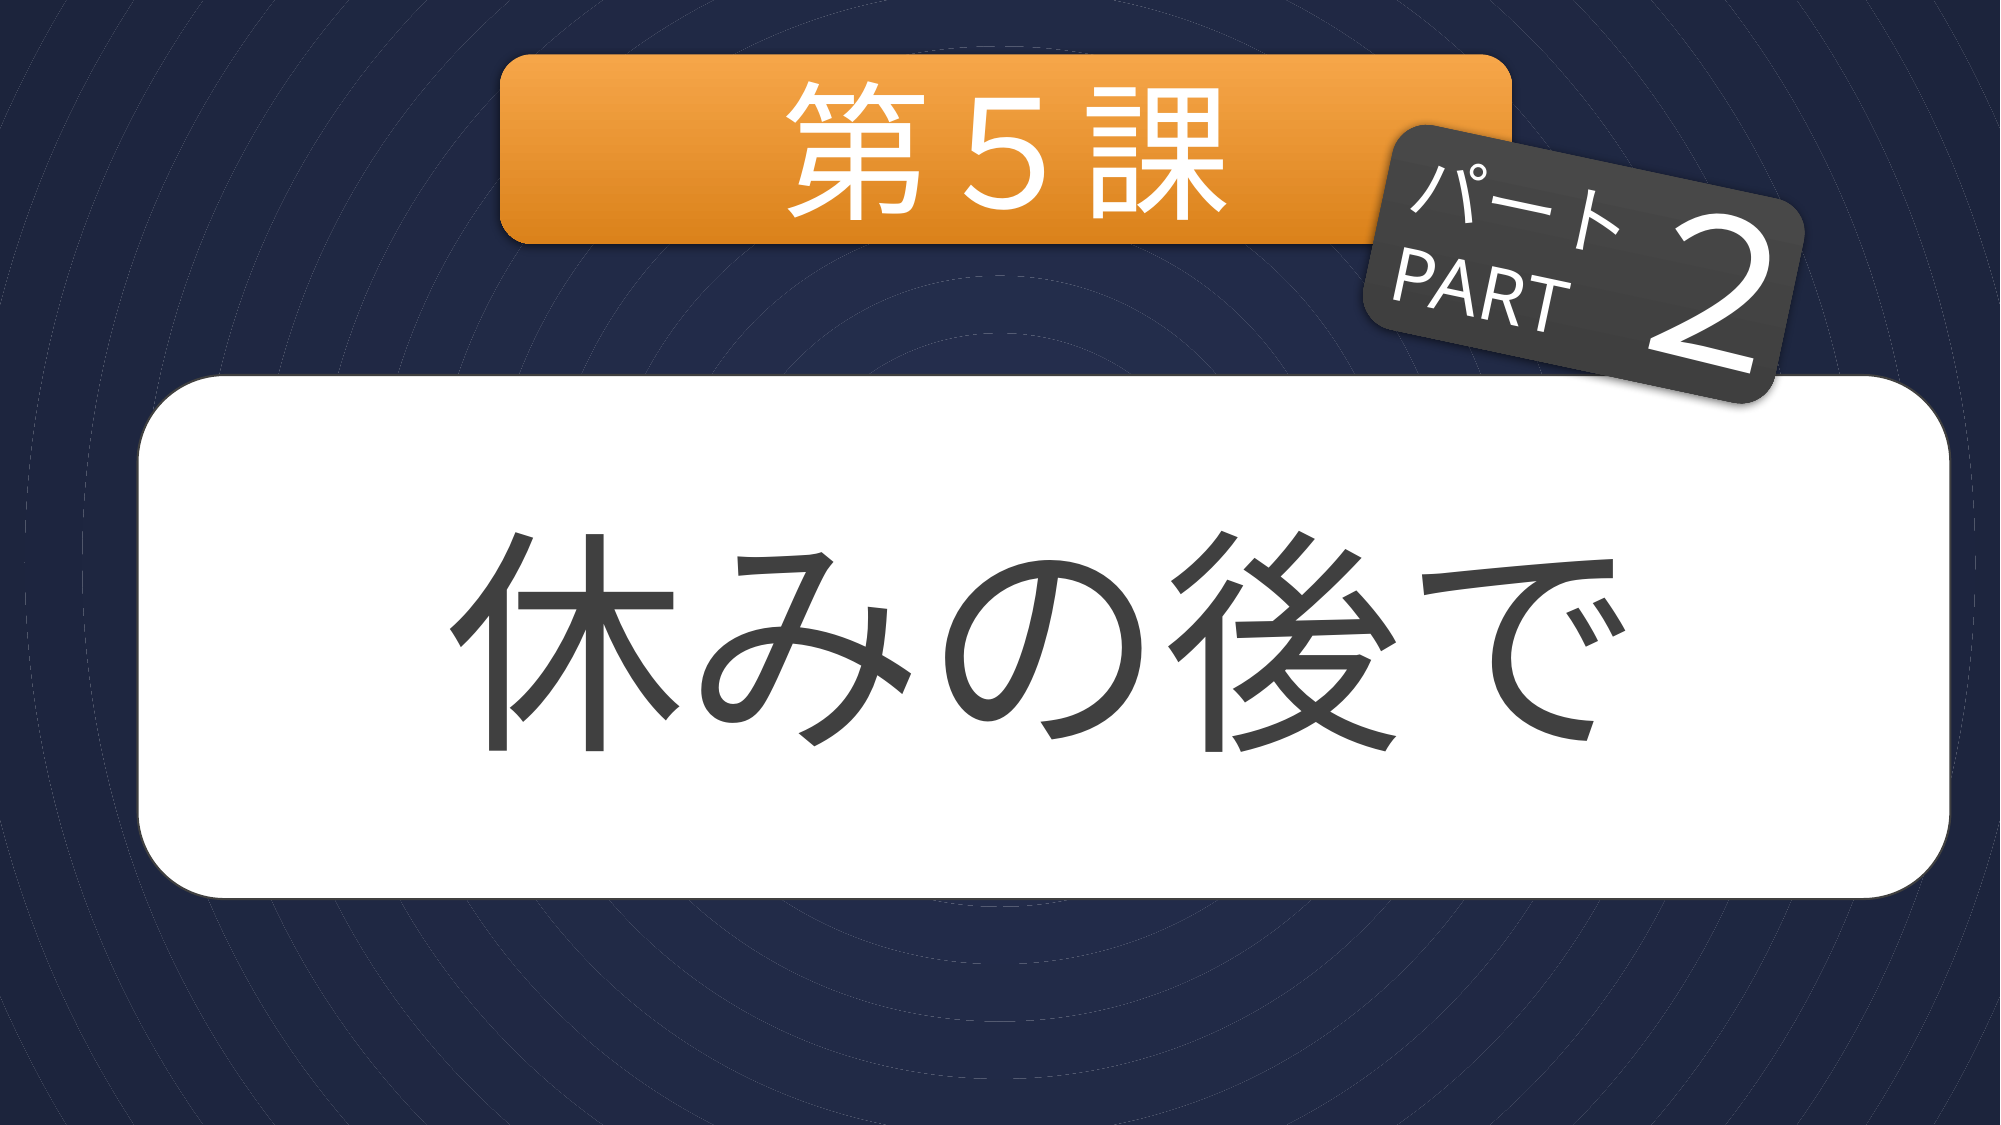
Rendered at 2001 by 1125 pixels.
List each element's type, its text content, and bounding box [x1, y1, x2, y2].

text_box パート PART [1363, 124, 1805, 404]
text_box ２ [1587, 191, 1747, 351]
text_box 休みの後で [136, 373, 1952, 901]
text_box 第５課 [499, 54, 1513, 244]
